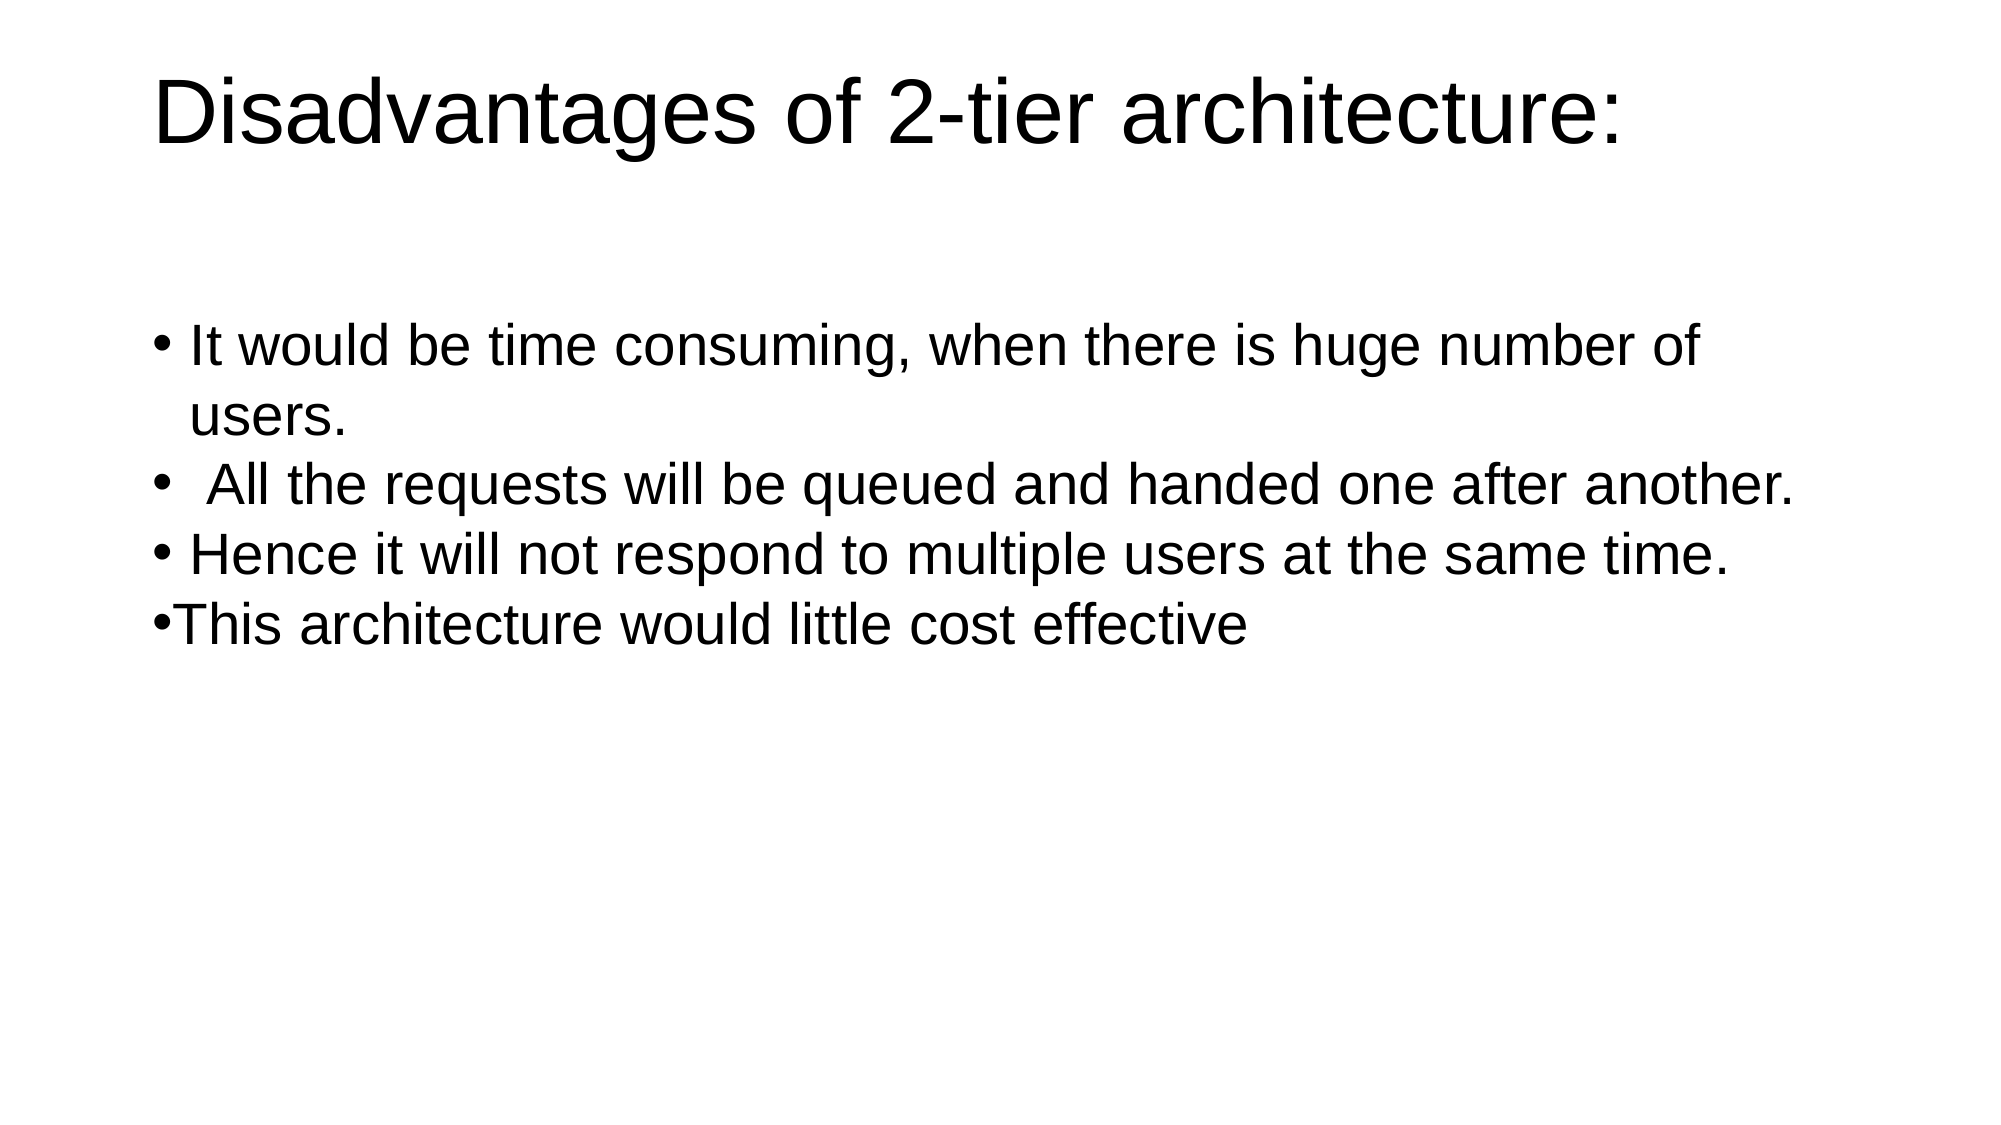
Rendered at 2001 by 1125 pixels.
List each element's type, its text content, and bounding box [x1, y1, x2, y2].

title Disadvantages of 2-tier architecture: [137, 59, 1863, 278]
list It would be time consuming, when there is huge number of users. All the requests will be queued and handed one after another. Hence it will not respond to multiple users at the same time. This architecture would little cost effective [137, 299, 1863, 1014]
